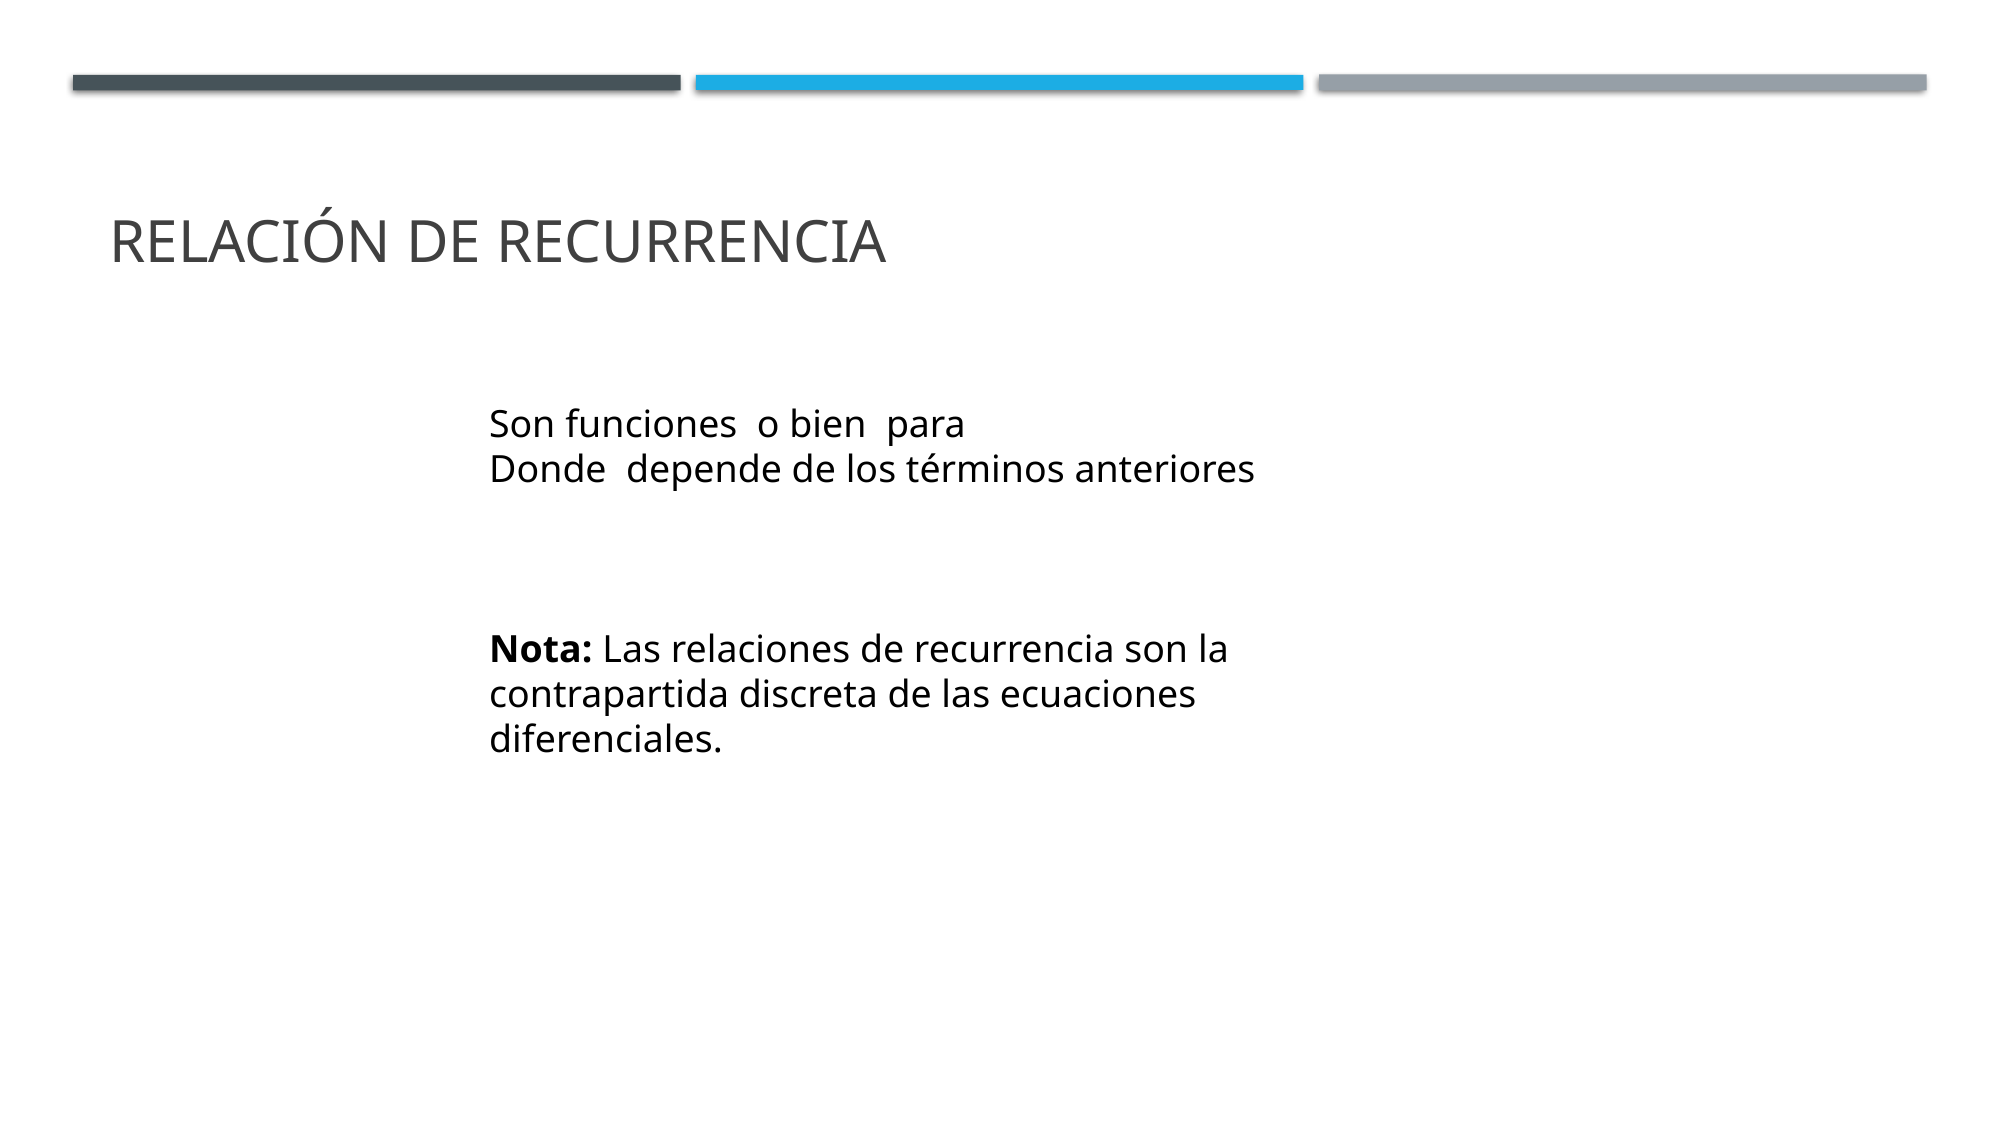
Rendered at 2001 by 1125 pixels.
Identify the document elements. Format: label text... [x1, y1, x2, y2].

title Relación de recurrencia [94, 119, 1904, 282]
